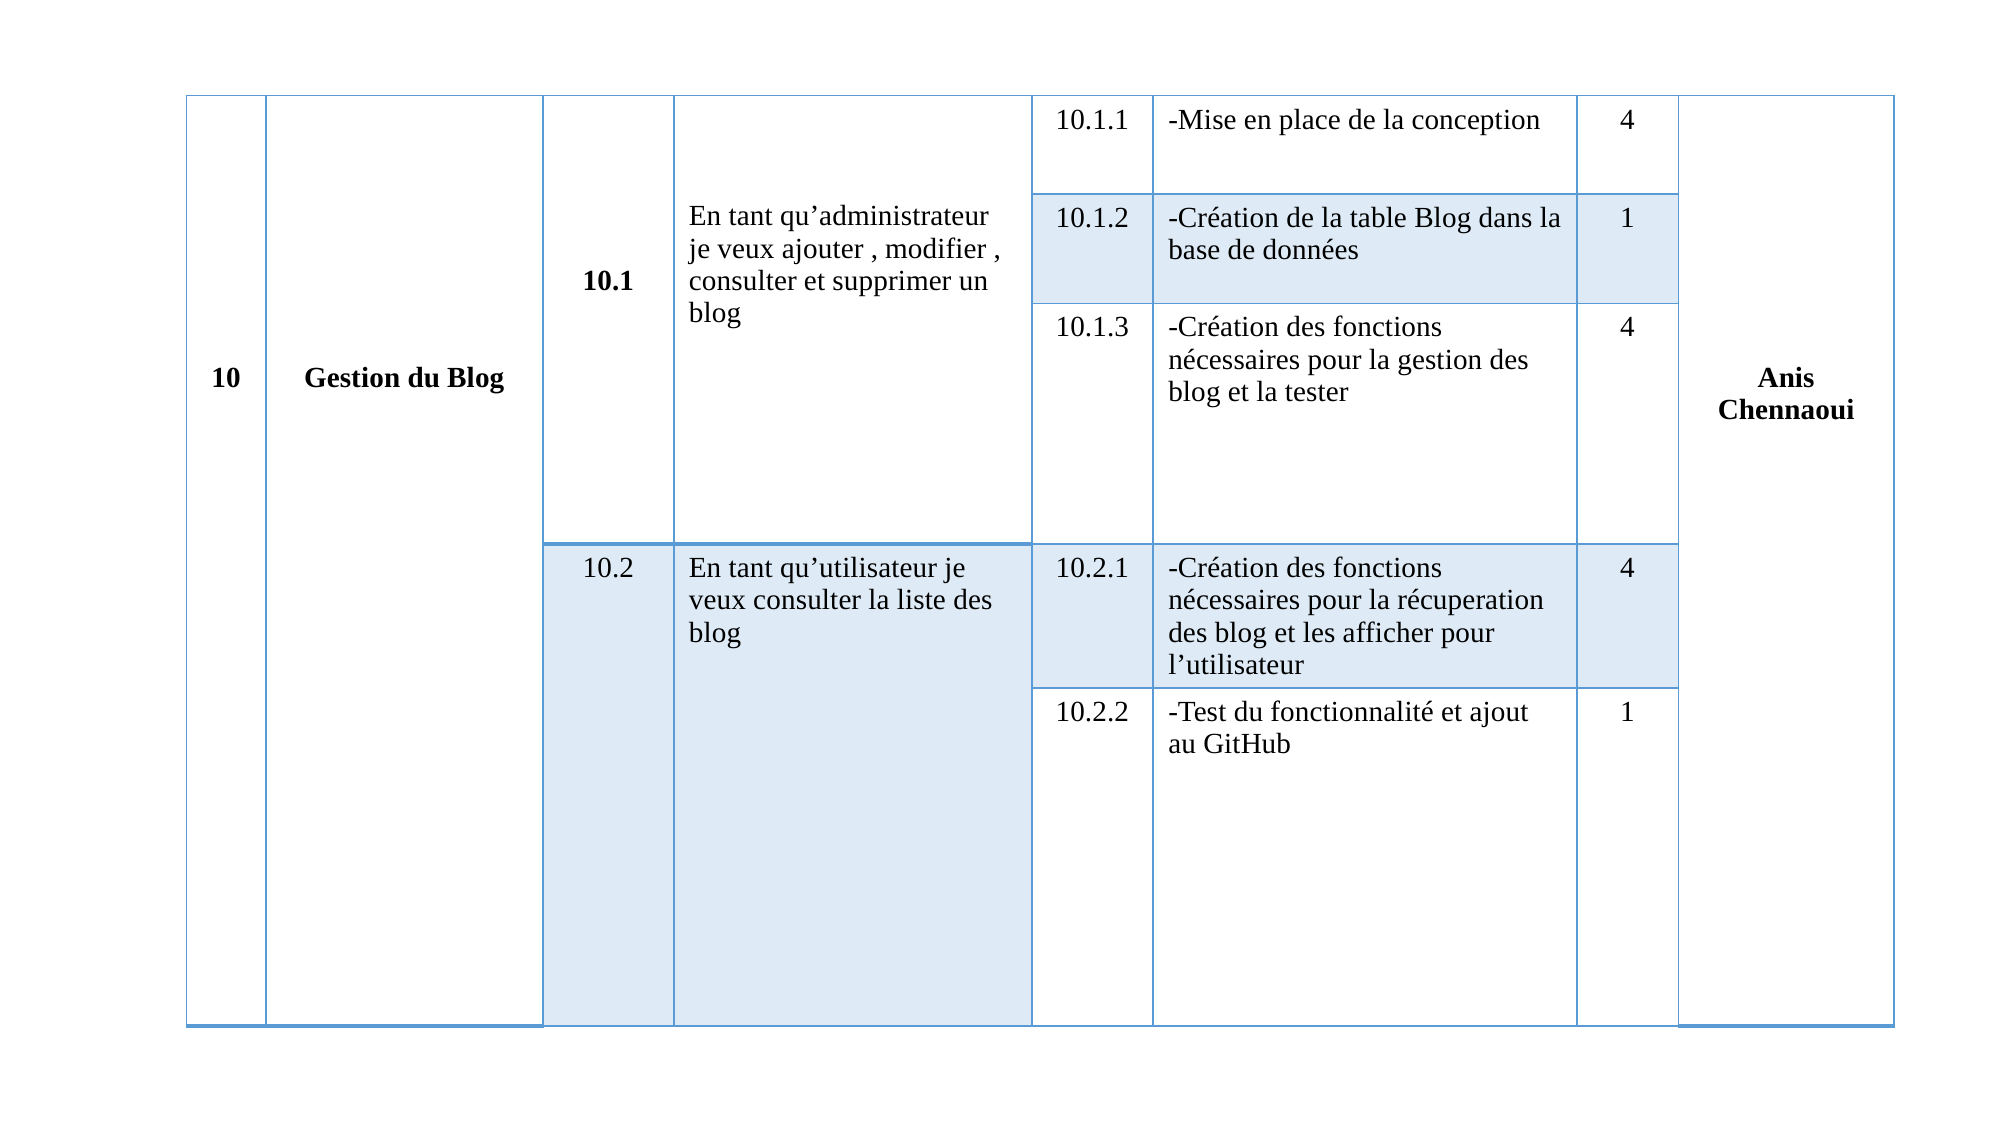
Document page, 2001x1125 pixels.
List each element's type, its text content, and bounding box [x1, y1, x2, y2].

table_cell 4 [1578, 545, 1678, 687]
table_header 4 [1578, 96, 1678, 193]
table_cell 4 [1578, 304, 1678, 543]
table_cell 1 [1578, 689, 1678, 1025]
table_cell 10.1.3 [1033, 304, 1152, 543]
table_header Gestion du Blog [267, 96, 542, 1024]
table_cell -Création de la table Blog dans la base de données [1154, 195, 1576, 303]
table_cell 10.1.2 [1033, 195, 1152, 303]
table_cell 10.2.1 [1033, 545, 1152, 687]
table_cell 10.2.2 [1033, 689, 1152, 1025]
table_cell -Test du fonctionnalité et ajout au GitHub [1154, 689, 1576, 1025]
table_header 10.1 [544, 96, 673, 542]
table_cell -Création des fonctions nécessaires pour la récuperation des blog et les afficher pour l’utilisateur [1154, 545, 1576, 687]
table_cell 10.2 [544, 546, 673, 1025]
table_header Anis Chennaoui [1679, 96, 1893, 1024]
table_header 10 [187, 96, 265, 1024]
table_header 10.1.1 [1033, 96, 1152, 193]
table_cell -Création des fonctions nécessaires pour la gestion des blog et la tester [1154, 304, 1576, 543]
table_cell 1 [1578, 195, 1678, 303]
table_header En tant qu’administrateur je veux ajouter , modifier , consulter et supprimer un blog [675, 96, 1031, 542]
table_header -Mise en place de la conception [1154, 96, 1576, 193]
table_cell En tant qu’utilisateur je veux consulter la liste des blog [675, 546, 1031, 1025]
